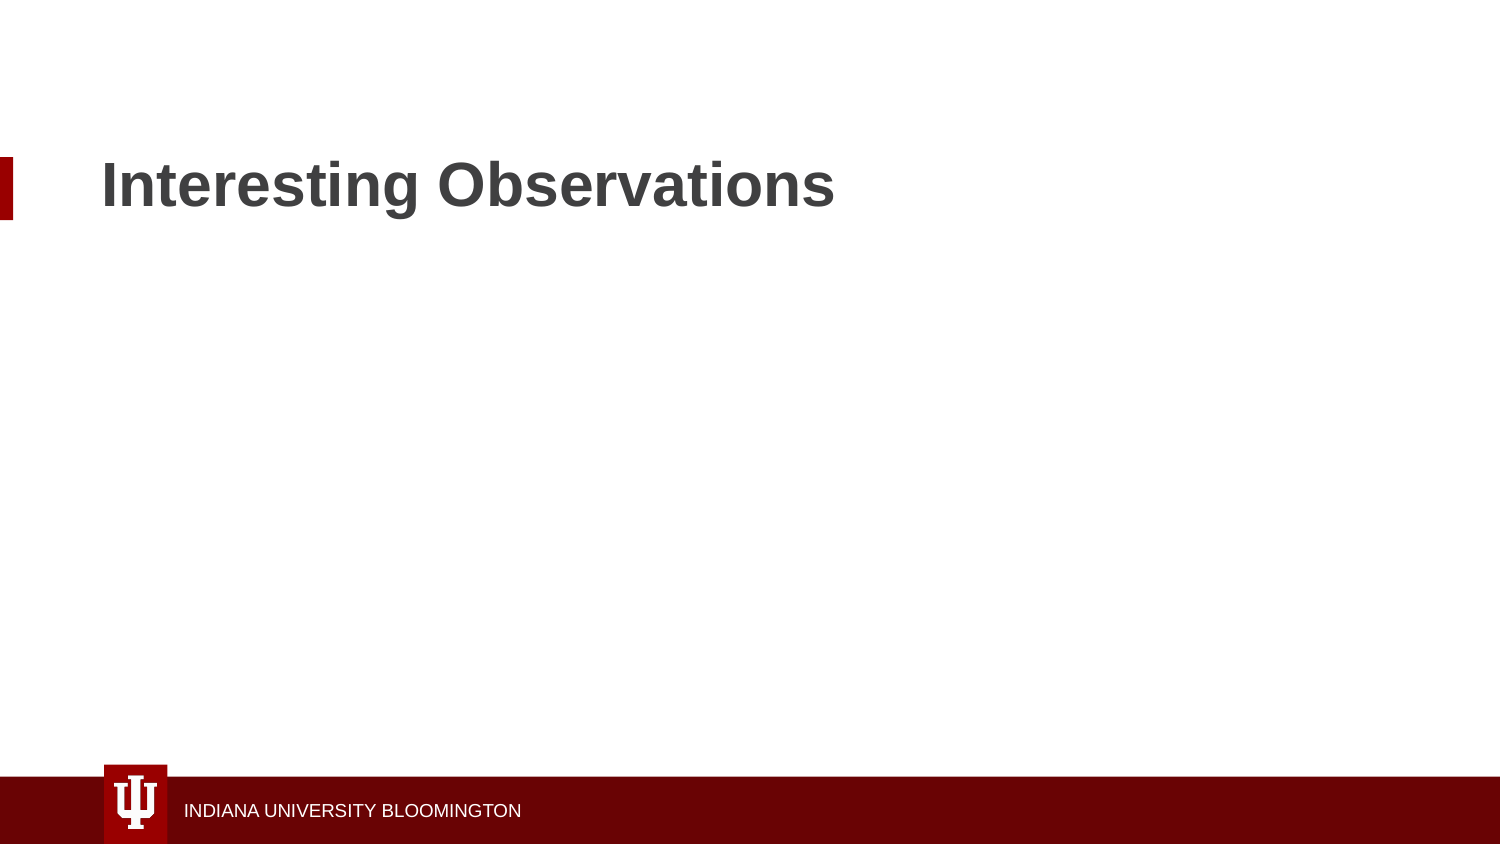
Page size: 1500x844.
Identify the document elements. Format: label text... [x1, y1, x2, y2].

picture [114, 775, 157, 829]
text_box Interesting Observations [86, 124, 1400, 239]
